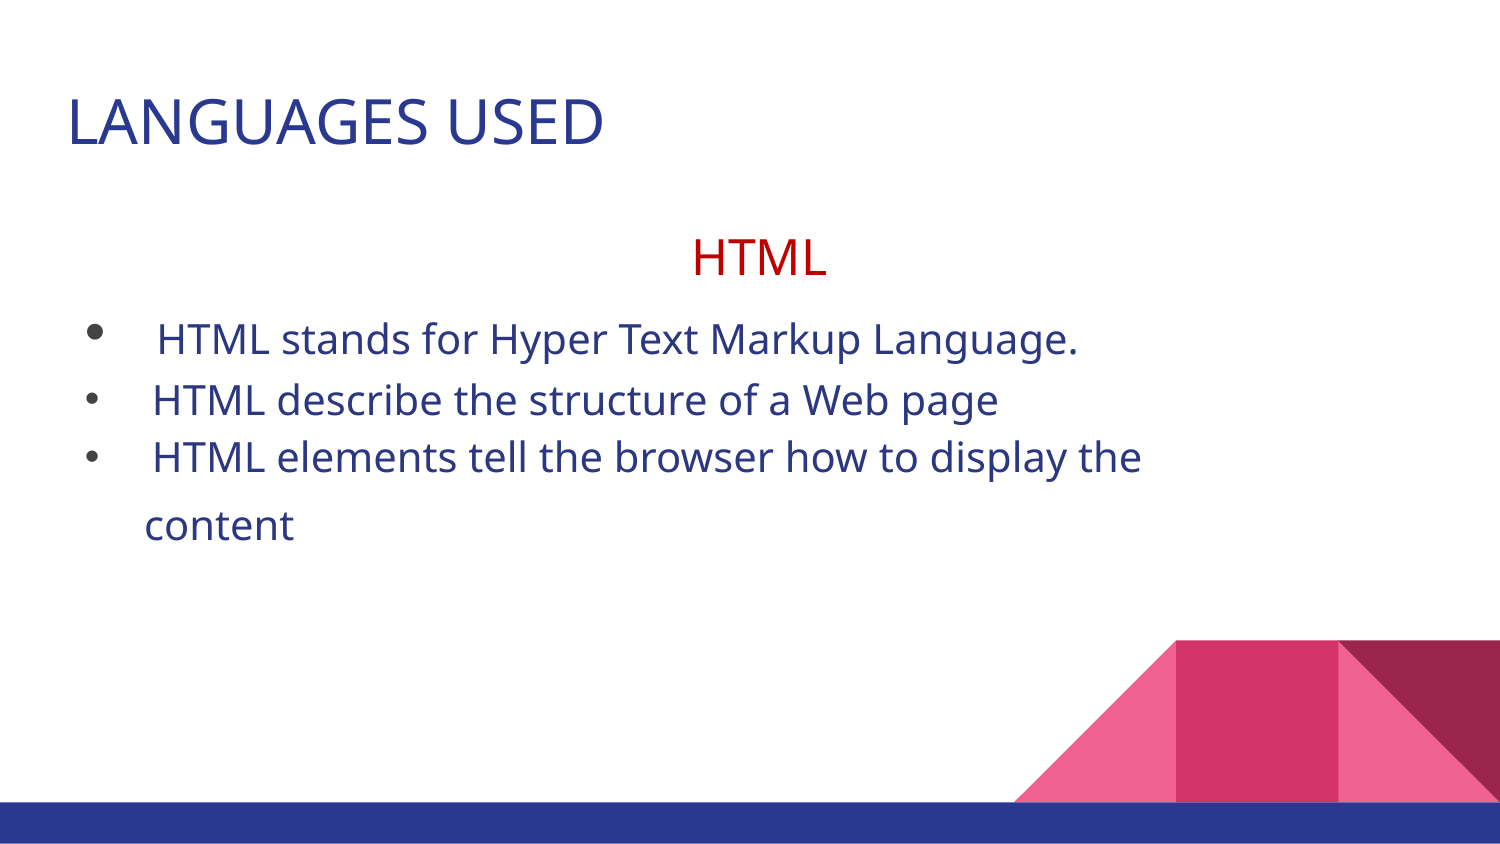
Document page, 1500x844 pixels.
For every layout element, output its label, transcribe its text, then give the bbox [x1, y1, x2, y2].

list HTML HTML stands for Hyper Text Markup Language. HTML describe the structure of a Web page HTML elements tell the browser how to display the content [51, 201, 1449, 750]
title LANGUAGES USED [51, 67, 1449, 167]
